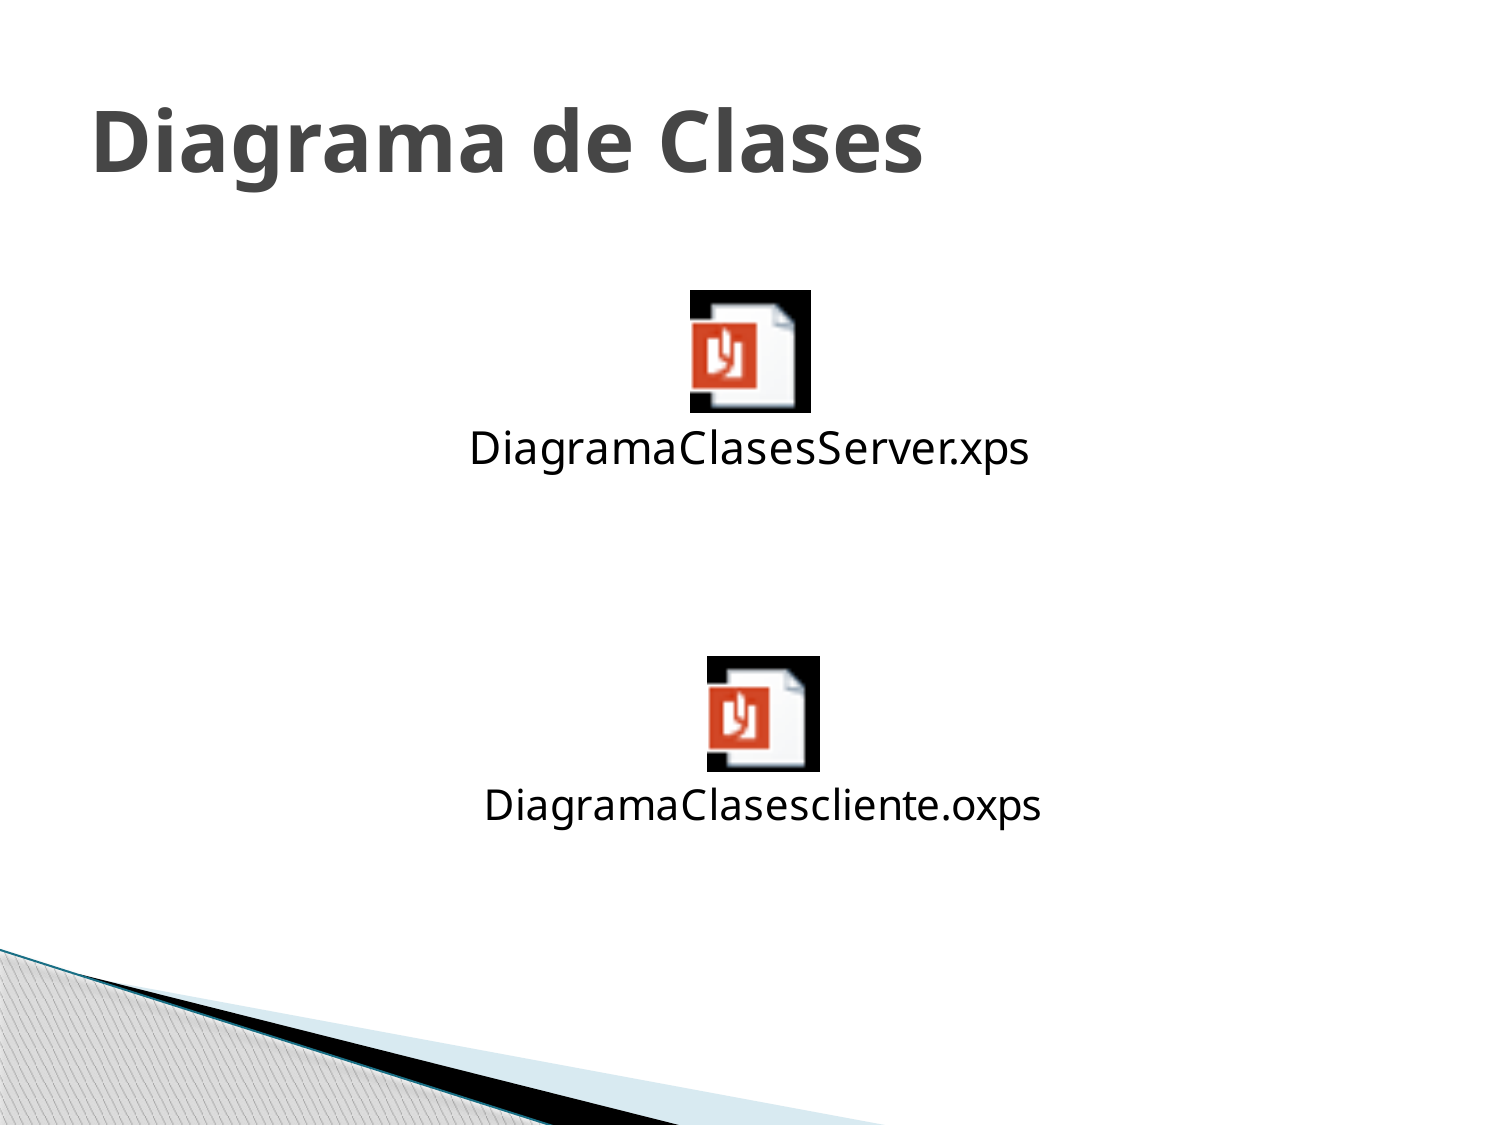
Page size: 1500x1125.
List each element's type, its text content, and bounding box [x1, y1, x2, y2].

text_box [442, 656, 1085, 847]
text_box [430, 290, 1070, 493]
title Diagrama de Clases [75, 45, 1425, 233]
